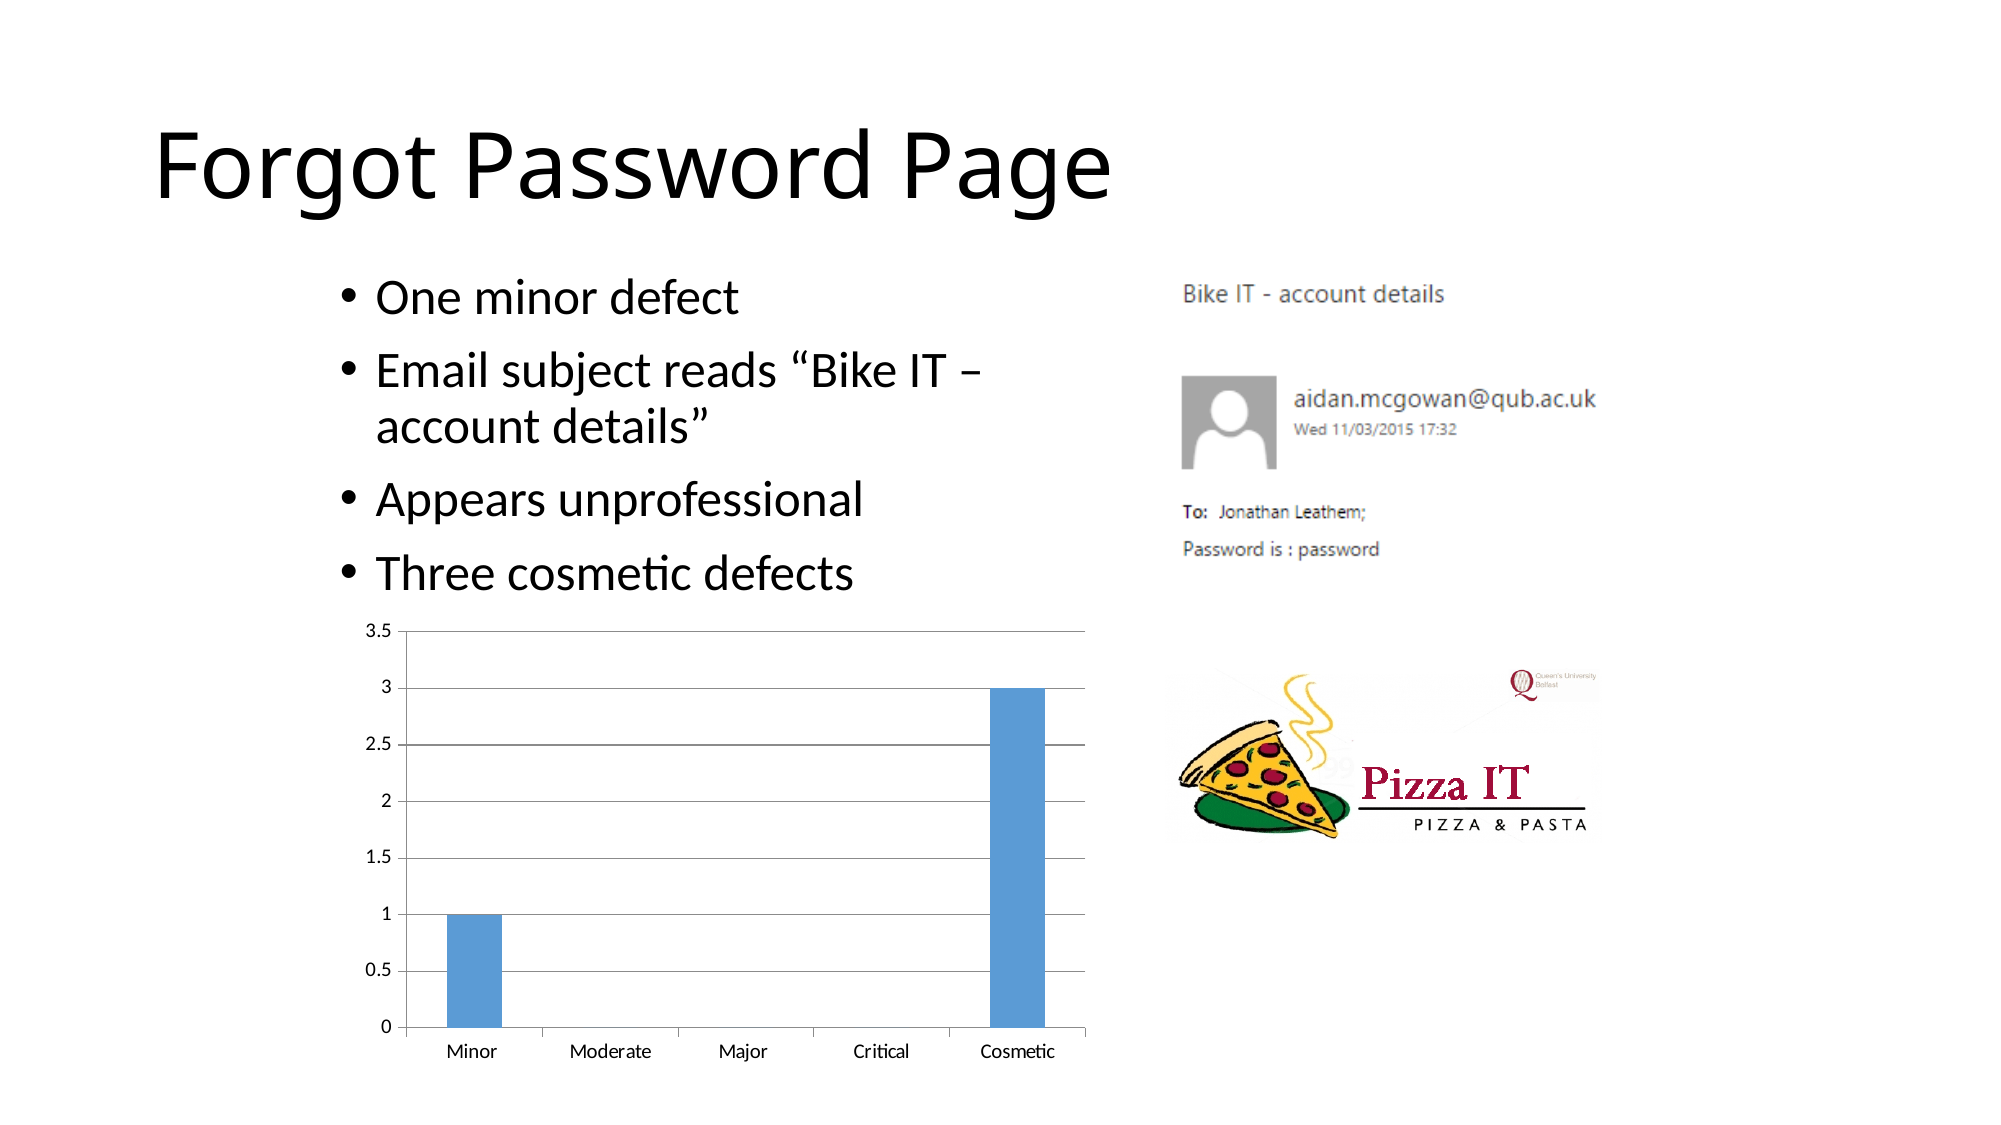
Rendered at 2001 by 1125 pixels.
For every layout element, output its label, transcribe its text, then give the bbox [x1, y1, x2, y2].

title Forgot Password Page [137, 59, 1863, 278]
list One minor defect Email subject reads “Bike IT – account details” Appears unprofessional Three cosmetic defects [324, 262, 1107, 610]
picture [1165, 262, 1636, 634]
picture [1165, 668, 1602, 843]
chart [350, 612, 1101, 1073]
